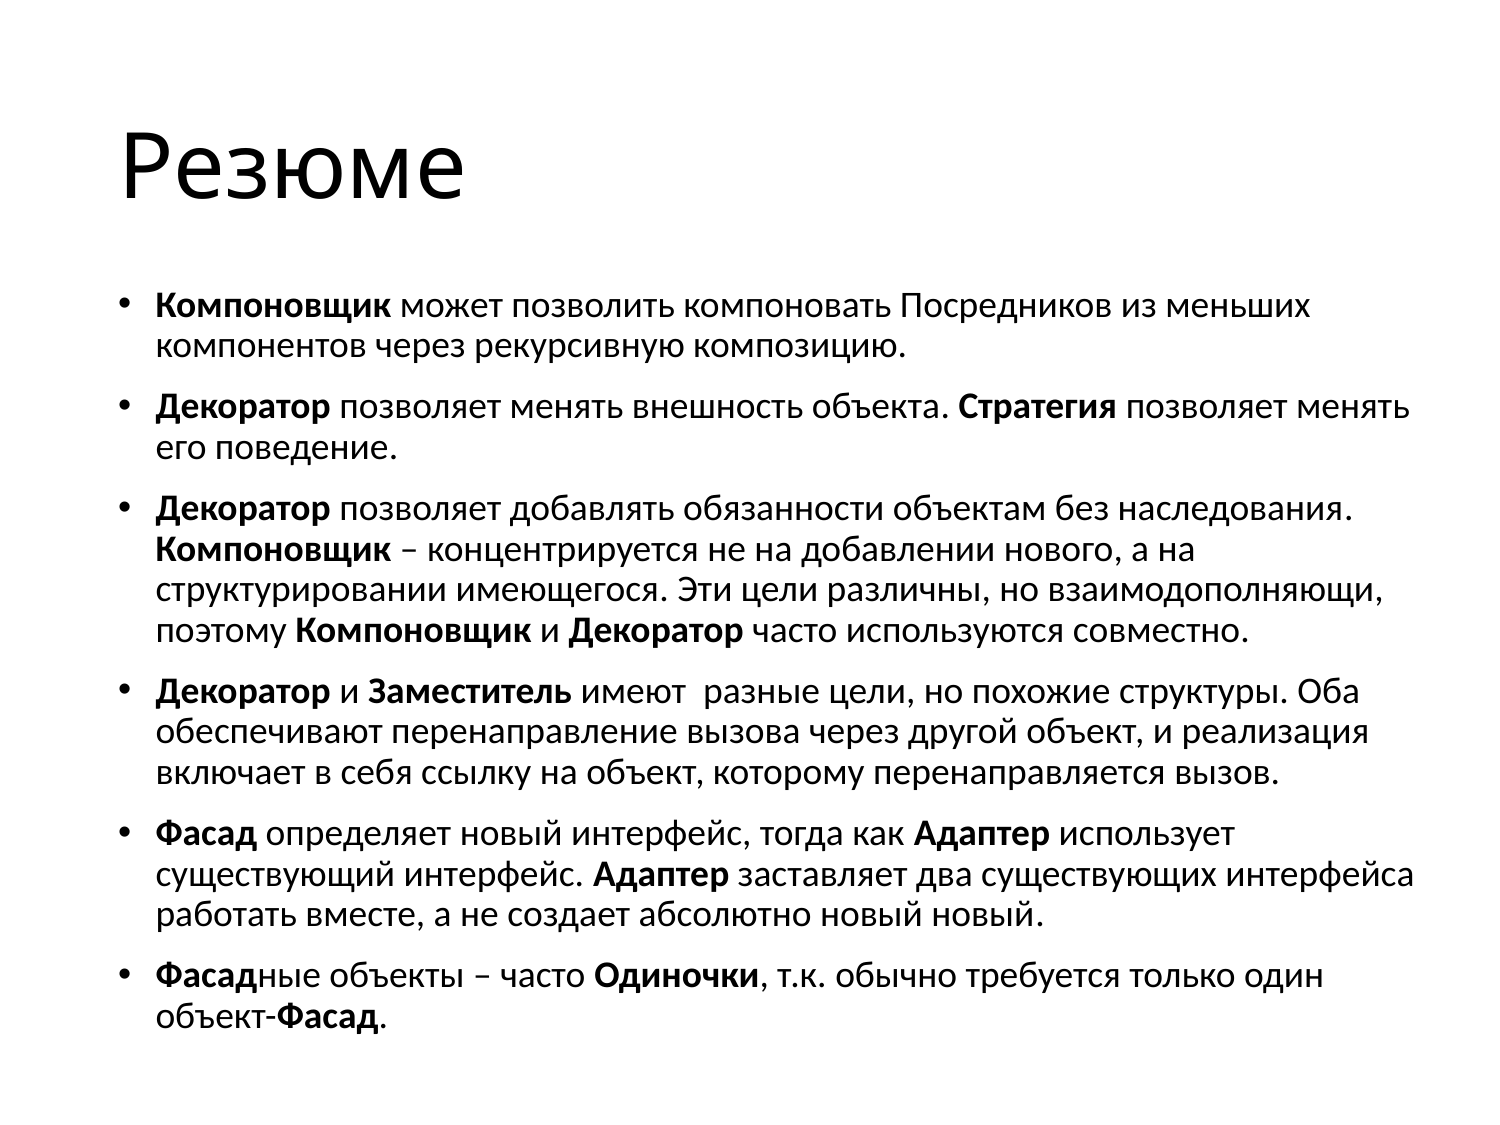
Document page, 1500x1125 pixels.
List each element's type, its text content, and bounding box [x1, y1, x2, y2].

list Компоновщик может позволить компоновать Посредников из меньших компонентов через рекурсивную композицию. Декоратор позволяет менять внешность объекта. Стратегия позволяет менять его поведение. Декоратор позволяет добавлять обязанности объектам без наследования. Компоновщик – концентрируется не на добавлении нового, а на структурировании имеющегося. Эти цели различны, но взаимодополняющи, поэтому Компоновщик и Декоратор часто используются совместно. Декоратор и Заместитель имеют разные цели, но похожие структуры. Оба обеспечивают перенаправление вызова через другой объект, и реализация включает в себя ссылку на объект, которому перенаправляется вызов. Фасад определяет новый интерфейс, тогда как Адаптер использует существующий интерфейс. Адаптер заставляет два существующих интерфейса работать вместе, а не создает абсолютно новый новый. Фасадные объекты – часто Одиночки, т.к. обычно требуется только один объект-Фасад. [103, 277, 1432, 1125]
title Резюме [103, 59, 1397, 277]
